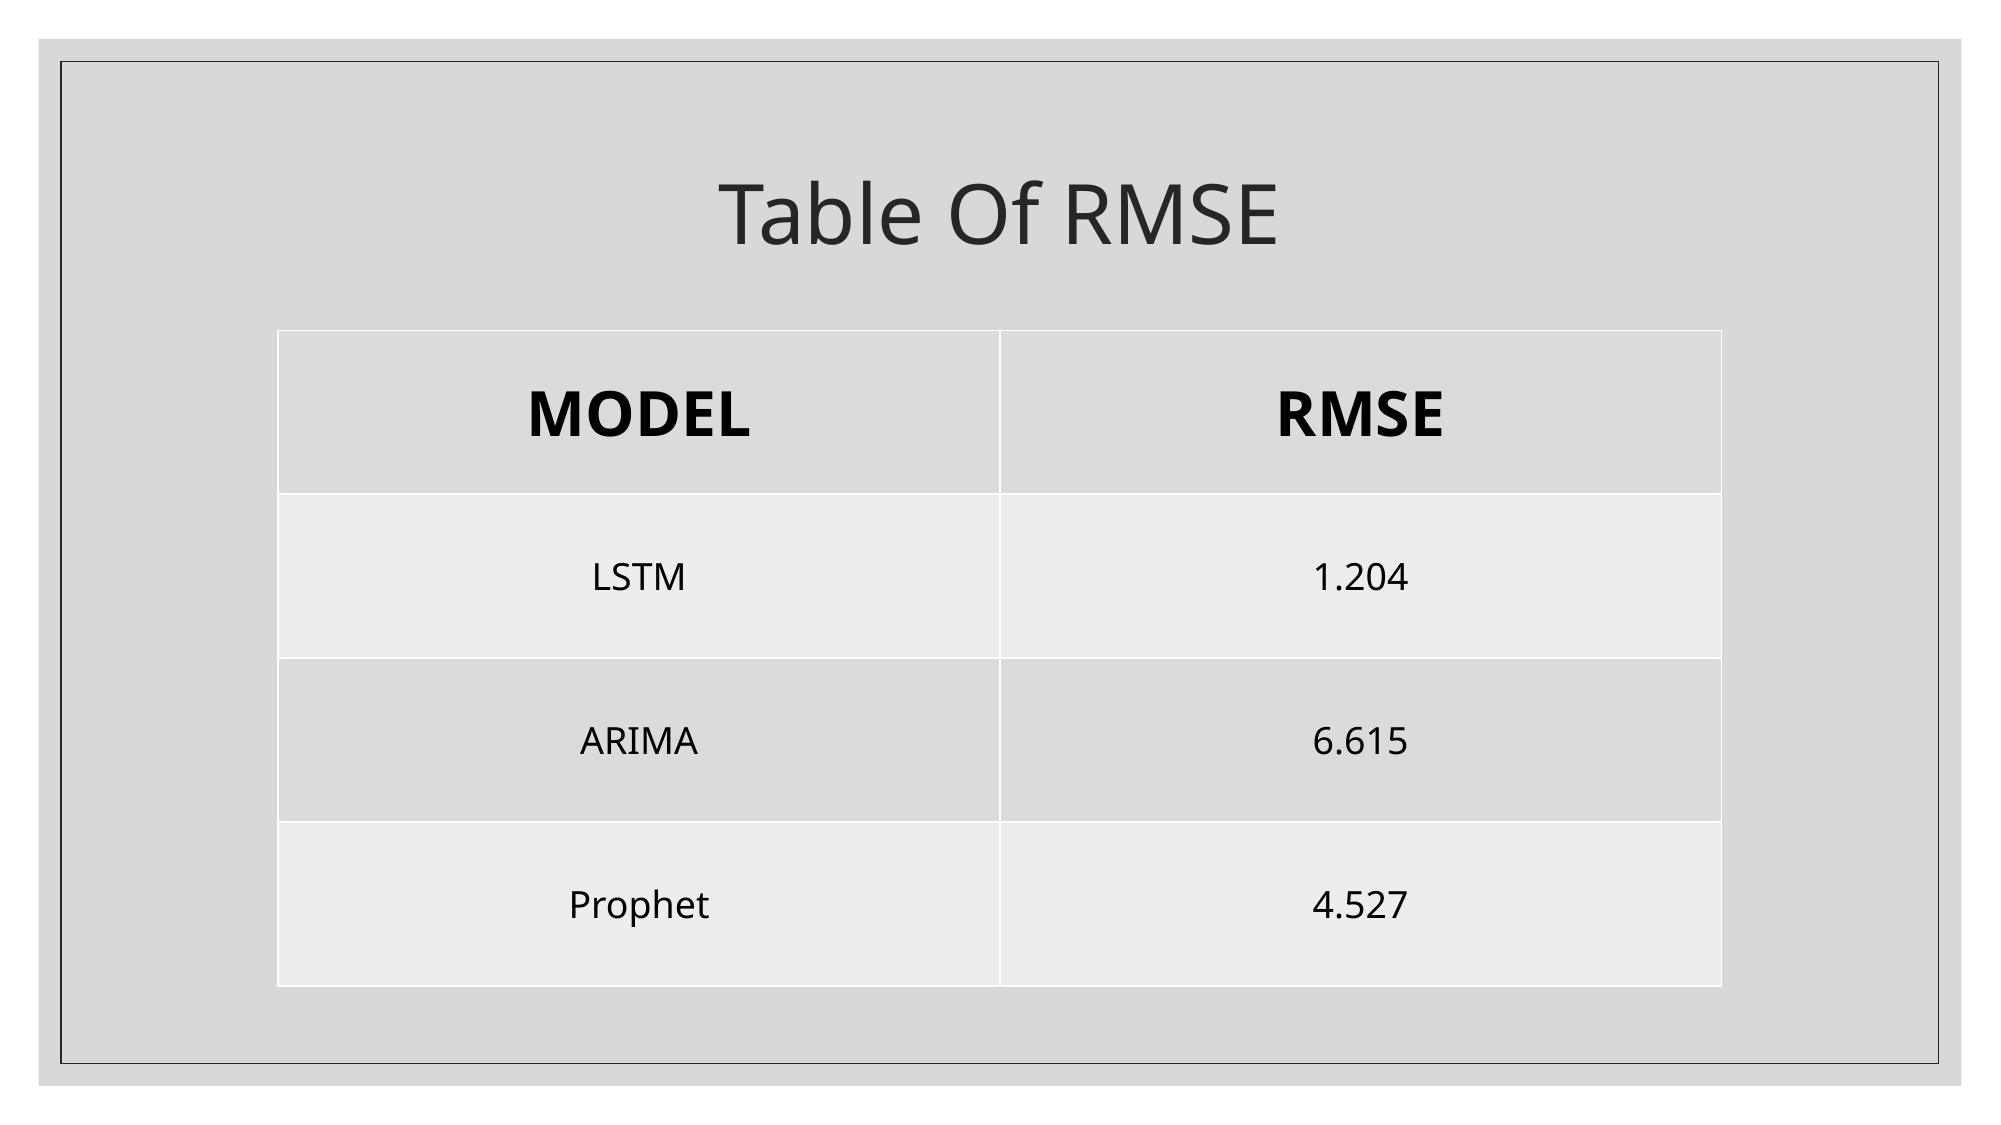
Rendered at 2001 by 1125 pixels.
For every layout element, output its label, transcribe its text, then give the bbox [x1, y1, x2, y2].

table_cell ARIMA [279, 659, 999, 821]
table_cell 4.527 [1001, 823, 1721, 985]
table_header MODEL [279, 331, 999, 493]
table_header RMSE [1001, 331, 1721, 493]
table_cell 6.615 [1001, 659, 1721, 821]
table_cell LSTM [279, 495, 999, 657]
title Table Of RMSE [174, 105, 1825, 331]
table_cell Prophet [279, 823, 999, 985]
table_cell 1.204 [1001, 495, 1721, 657]
